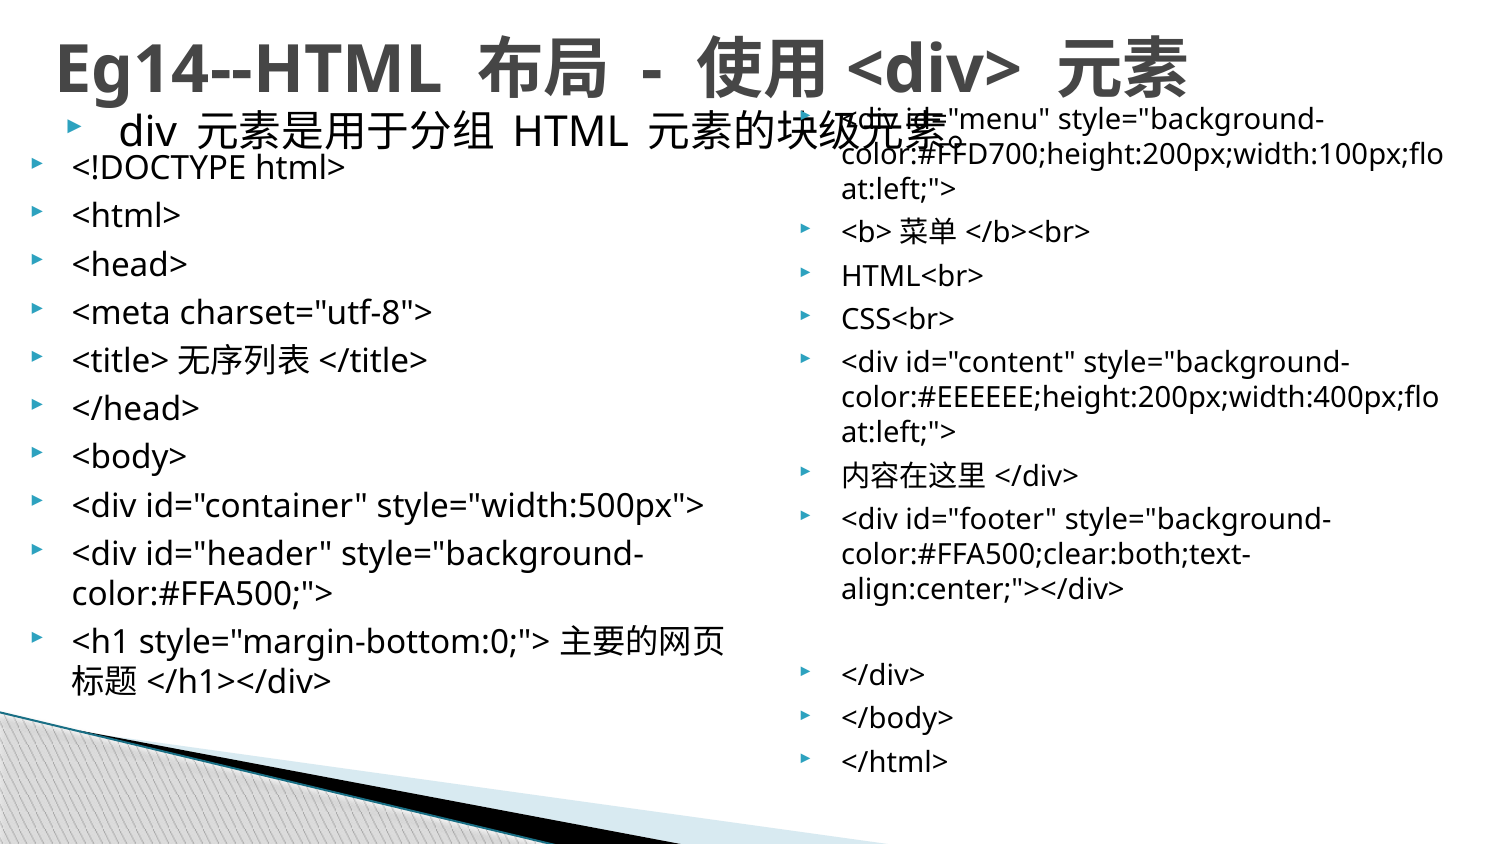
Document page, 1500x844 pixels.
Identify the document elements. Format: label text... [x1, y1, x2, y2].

title Eg14--HTML 布局 - 使用<div> 元素 [39, 0, 1390, 137]
text_box <div id="menu" style="background-color:#FFD700;height:200px;width:100px;float:left;"> <b>菜单</b><br> HTML<br> CSS<br> <div id="content" style="background-color:#EEEEEE;height:200px;width:400px;float:left;"> 内容在这里</div> <div id="footer" style="background-color:#FFA500;clear:both;text-align:center;"></div> </div> </body> </html> [766, 93, 1464, 485]
text_box <!DOCTYPE html> <html> <head> <meta charset="utf-8"> <title>无序列表</title> </head> <body> <div id="container" style="width:500px"> <div id="header" style="background-color:#FFA500;"> <h1 style="margin-bottom:0;">主要的网页标题</h1></div> [0, 138, 755, 604]
list div 元素是用于分组 HTML 元素的块级元素。 [27, 96, 766, 162]
